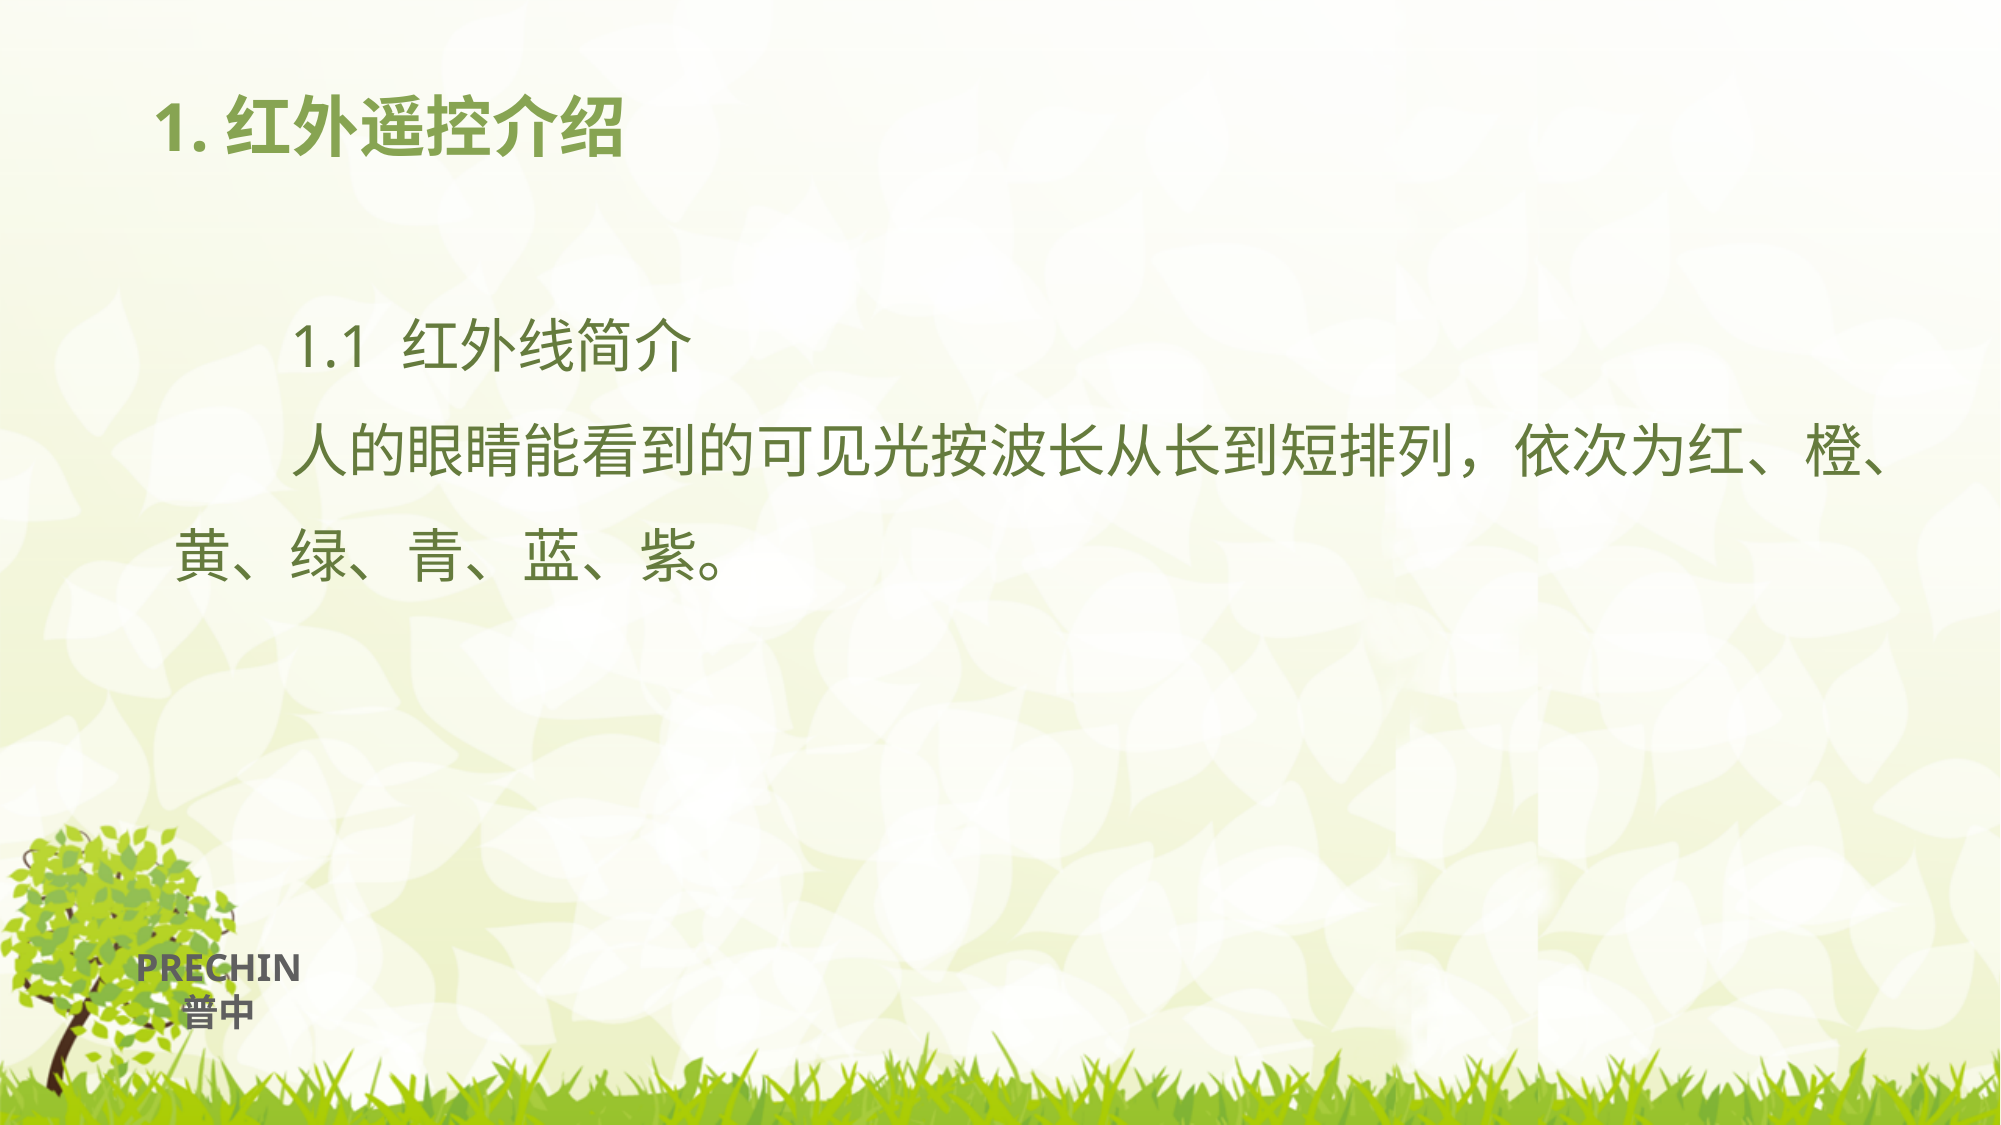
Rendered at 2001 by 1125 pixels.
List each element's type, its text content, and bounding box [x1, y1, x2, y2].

picture [0, 0, 2001, 1125]
title 1.红外遥控介绍 [137, 59, 1863, 200]
text_box [137, 246, 1863, 1041]
list 1.1 红外线简介 人的眼睛能看到的可见光按波长从长到短排列，依次为红、橙、黄、绿、青、蓝、紫。 [158, 267, 1884, 1062]
